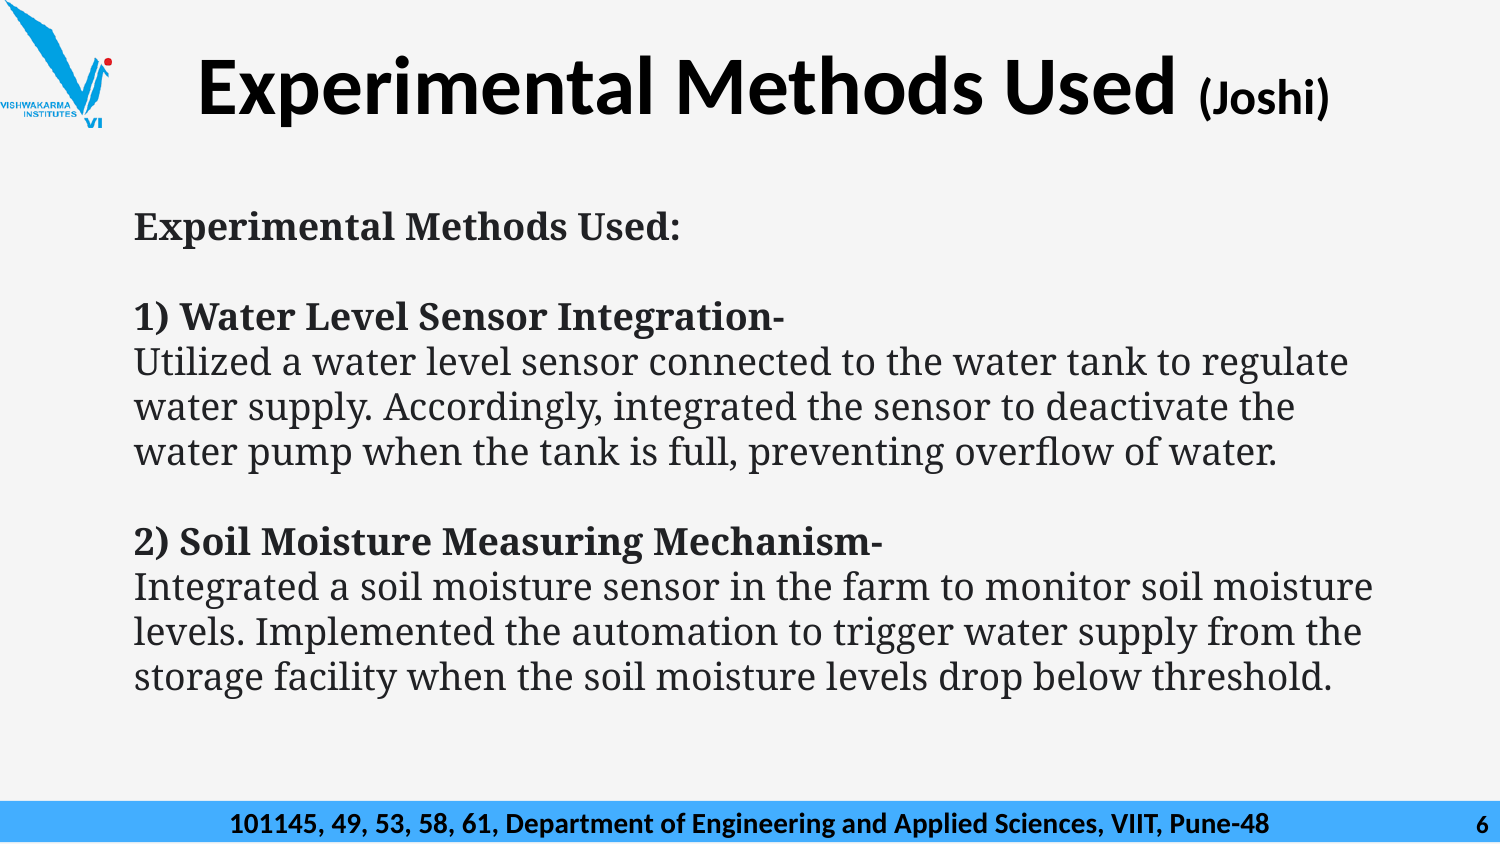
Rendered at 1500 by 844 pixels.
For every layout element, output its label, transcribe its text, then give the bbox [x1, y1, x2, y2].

text_box 101145, 49, 53, 58, 61, Department of Engineering and Applied Sciences, VIIT, Pune-48 [0, 800, 1411, 843]
picture [0, 0, 120, 135]
list [103, 138, 1397, 800]
text_box Experimental Methods Used: 1) Water Level Sensor Integration- Utilized a water level sensor connected to the water tank to regulate water supply. Accordingly, integrated the sensor to deactivate the water pump when the tank is full, preventing overflow of water. 2) Soil Moisture Measuring Mechanism- Integrated a soil moisture sensor in the farm to monitor soil moisture levels. Implemented the automation to trigger water supply from the storage facility when the soil moisture levels drop below threshold. [118, 195, 1397, 795]
slide_number 6 [1411, 800, 1500, 844]
title Experimental Methods Used (Joshi) [122, 27, 1412, 148]
